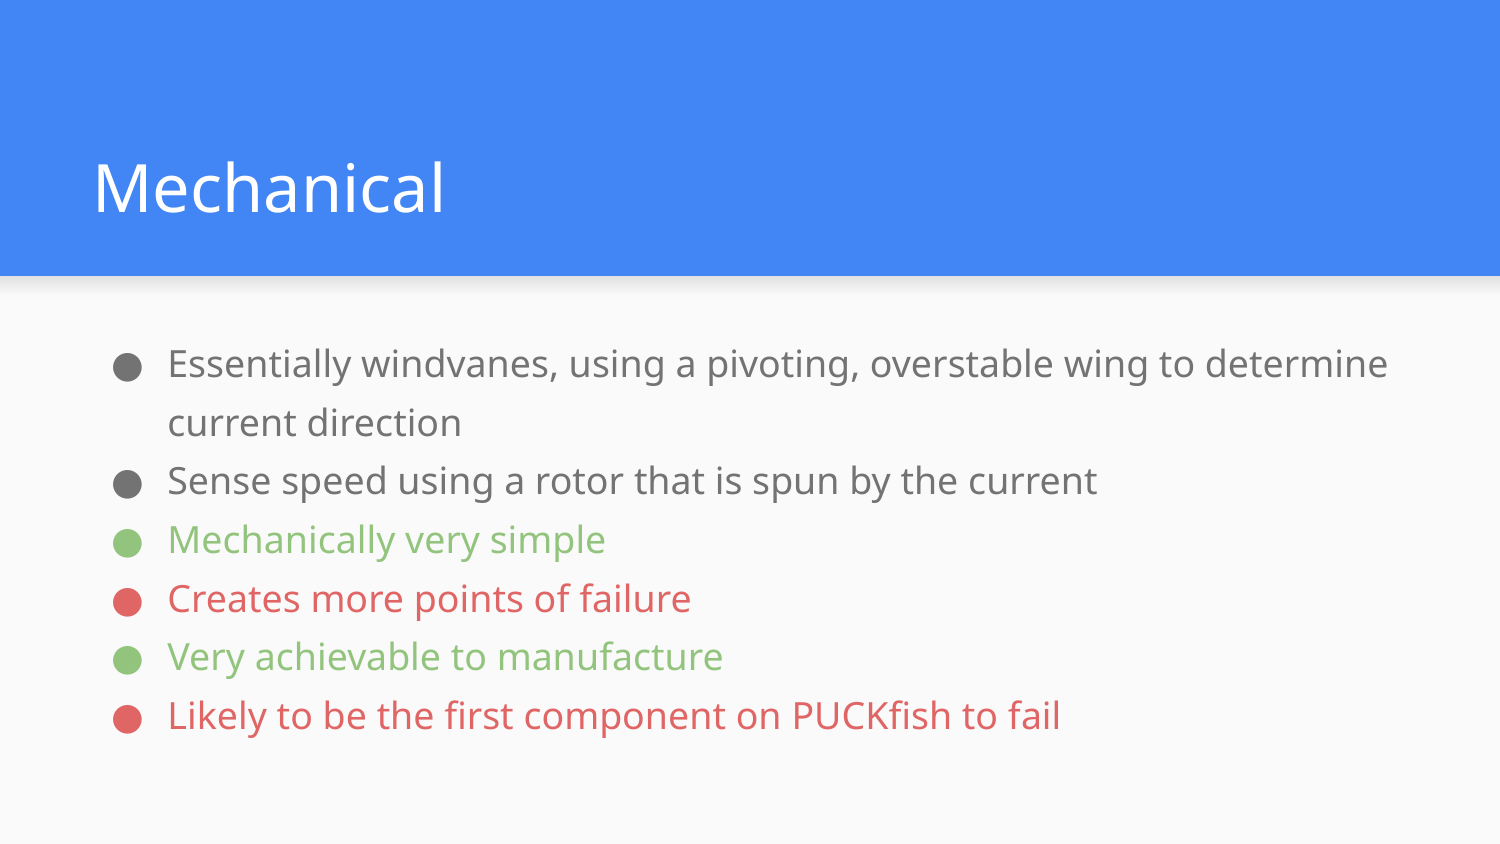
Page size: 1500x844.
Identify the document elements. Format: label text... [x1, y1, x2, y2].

title Mechanical [77, 121, 1427, 248]
list Essentially windvanes, using a pivoting, overstable wing to determine current direction Sense speed using a rotor that is spun by the current Mechanically very simple Creates more points of failure Very achievable to manufacture Likely to be the first component on PUCKfish to fail [77, 314, 1427, 760]
